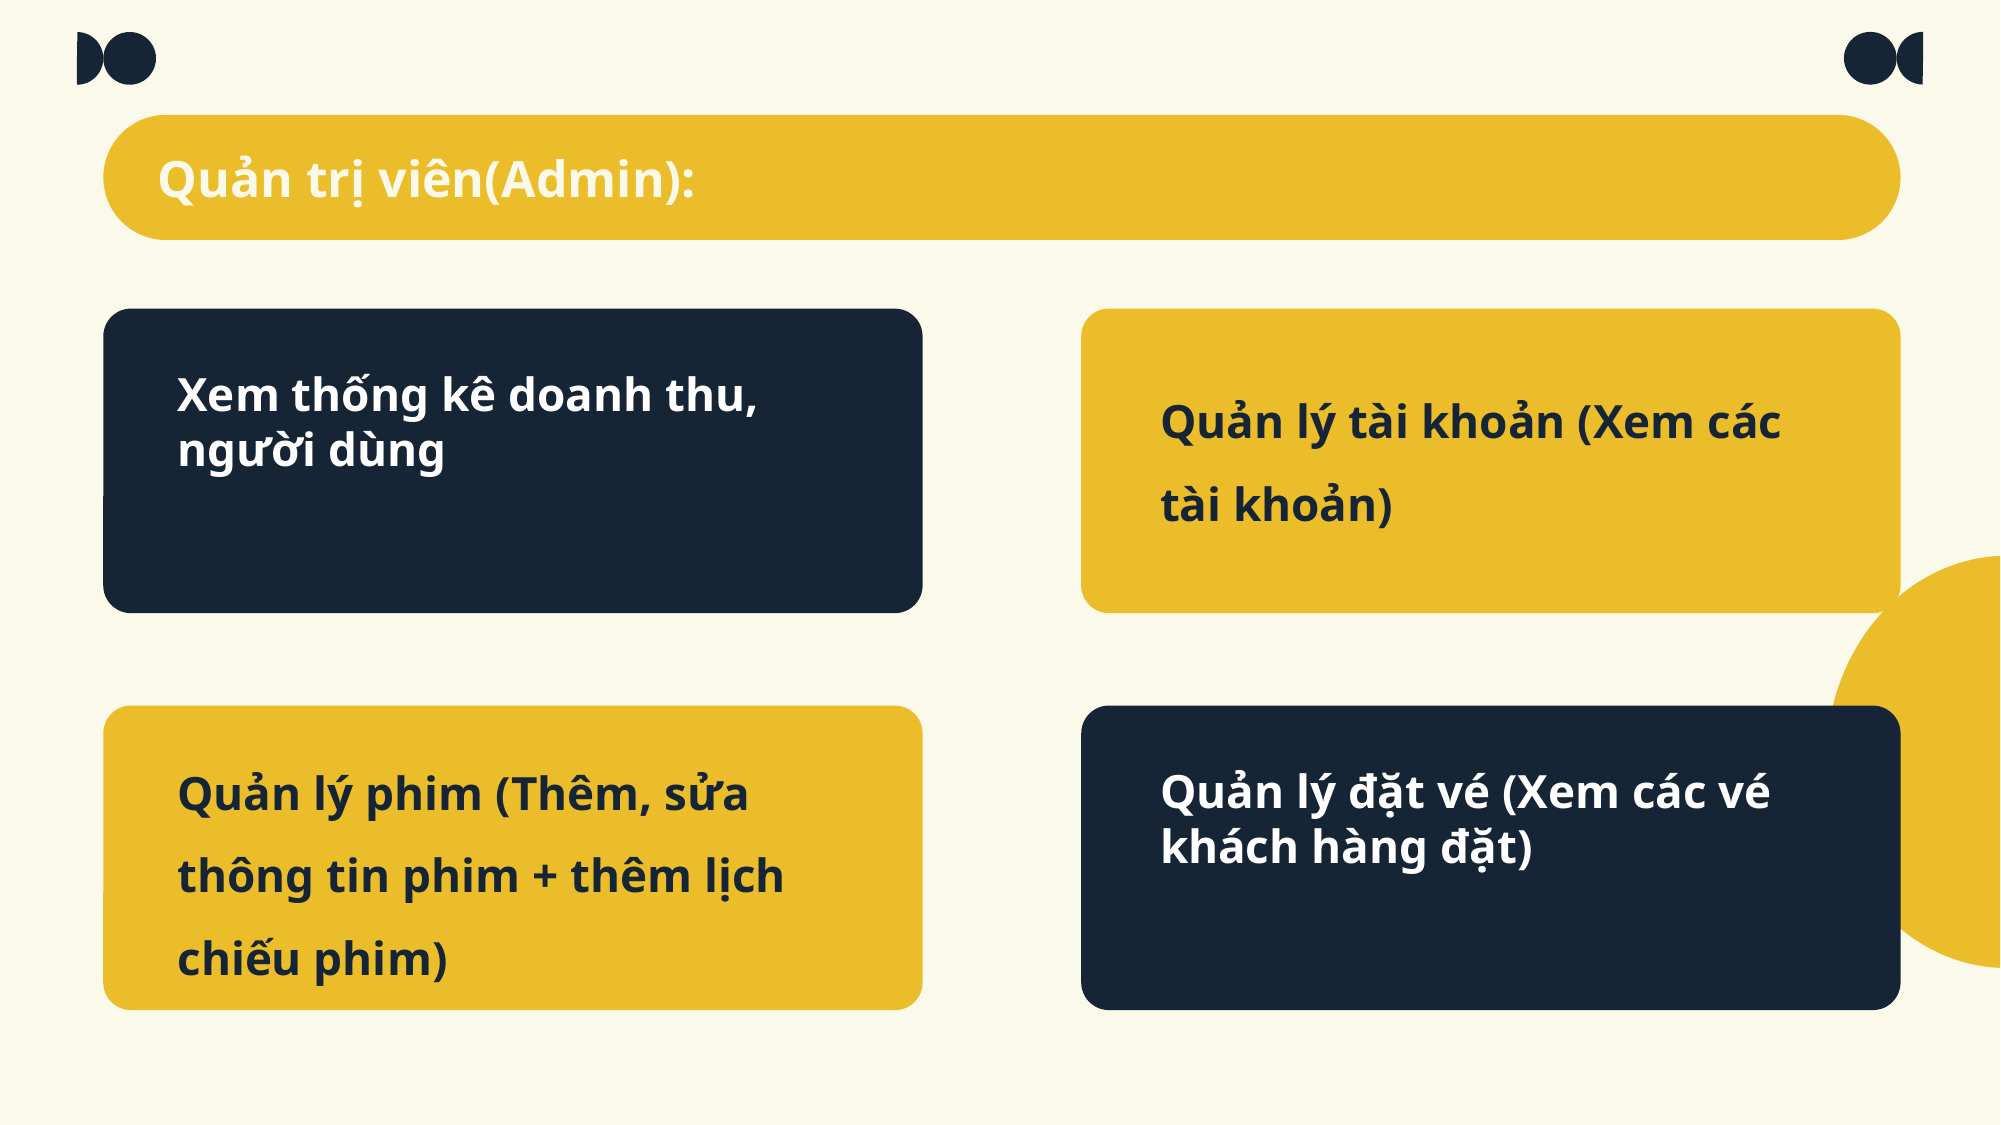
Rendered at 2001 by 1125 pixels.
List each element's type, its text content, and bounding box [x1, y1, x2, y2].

subtitle Quản lý phim (Thêm, sửa thông tin phim + thêm lịch chiếu phim) [157, 717, 880, 963]
text_box [103, 115, 157, 240]
subtitle Quản lý đặt vé (Xem các vé khách hàng đặt) [1139, 742, 1876, 963]
subtitle Xem thống kê doanh thu, người dùng [157, 345, 807, 591]
subtitle Quản lý tài khoản (Xem các tài khoản) [1139, 345, 1876, 591]
text_box [1843, 115, 1901, 240]
title Quản trị viên(Admin): [157, 114, 1843, 240]
text_box [1081, 705, 1901, 1011]
text_box [103, 705, 923, 1011]
text_box [103, 308, 923, 614]
text_box [1081, 308, 1901, 614]
